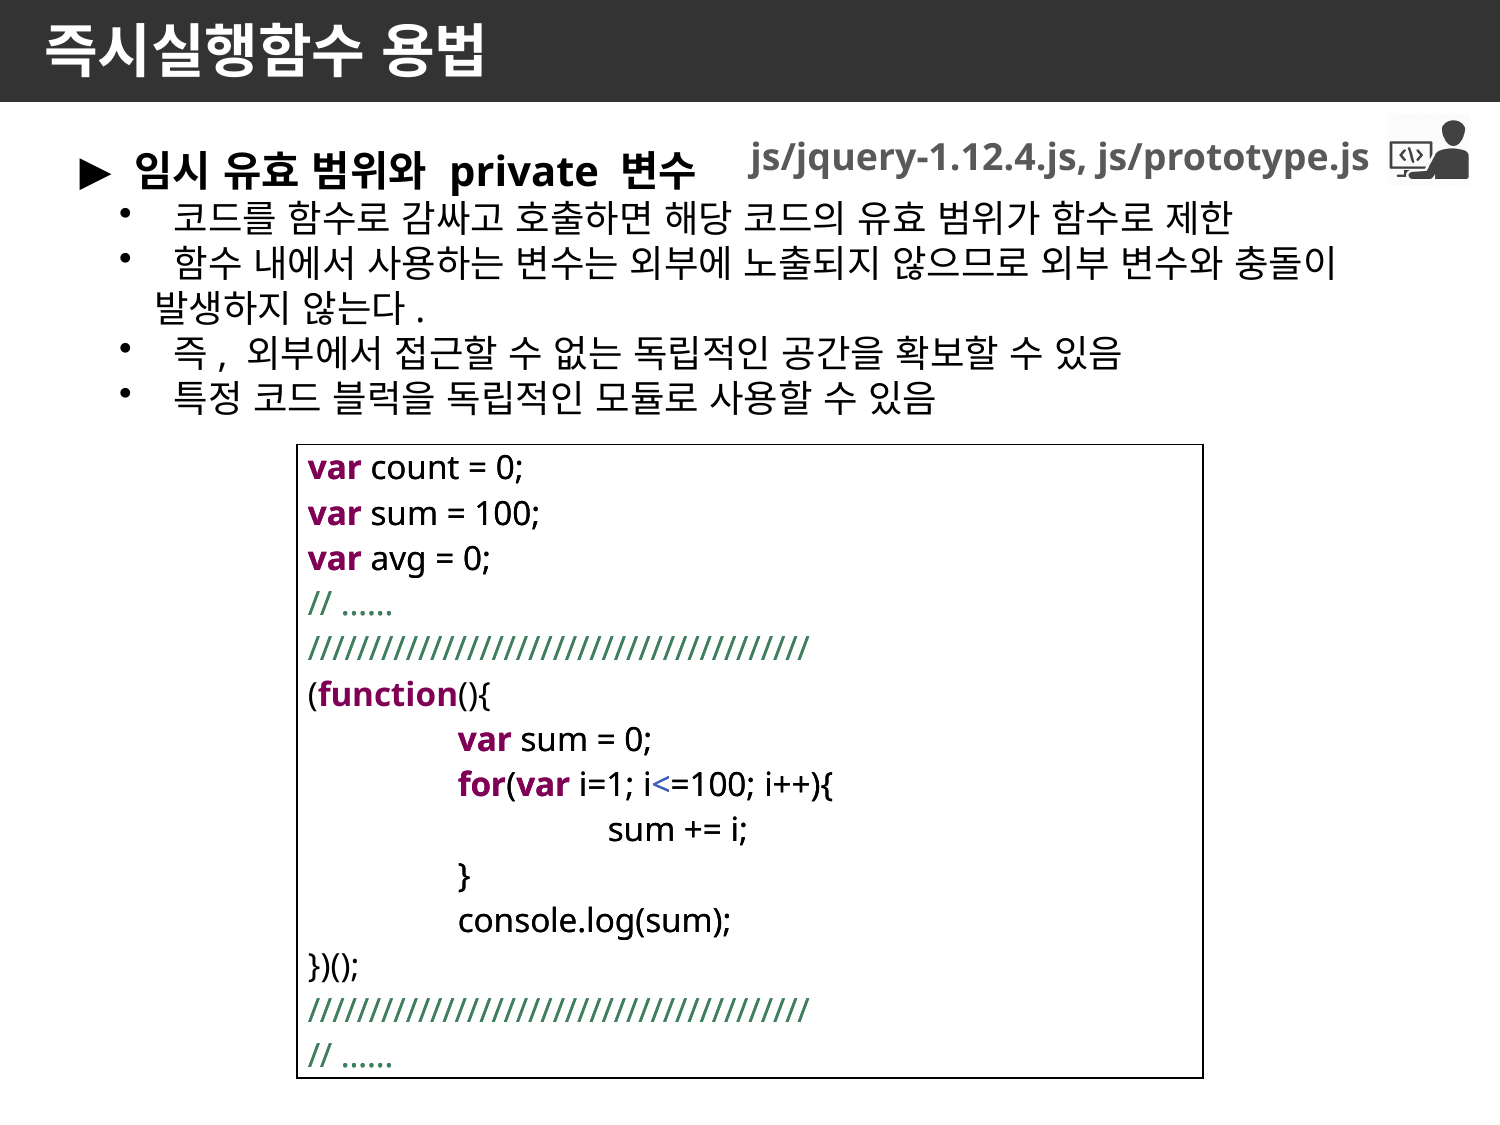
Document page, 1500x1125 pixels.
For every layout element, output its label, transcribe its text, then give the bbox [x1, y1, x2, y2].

picture [1387, 113, 1471, 187]
text_box 임시 유효 범위와 private 변수 코드를 함수로 감싸고 호출하면 해당 코드의 유효 범위가 함수로 제한 함수 내에서 사용하는 변수는 외부에 노출되지 않으므로 외부 변수와 충돌이 발생하지 않는다. 즉, 외부에서 접근할 수 없는 독립적인 공간을 확보할 수 있음 특정 코드 블럭을 독립적인 모듈로 사용할 수 있음 [64, 137, 1436, 427]
table_header var count = 0; var sum = 100; var avg = 0; // …… ///////////////////////////////////////// (function(){ var sum = 0; for(var i=1; i<=100; i++){ sum += i; } console.log(sum); })(); ///////////////////////////////////////// // …… [298, 445, 1202, 1077]
text_box js/jquery-1.12.4.js, js/prototype.js [561, 125, 1382, 186]
picture [0, 0, 1500, 103]
